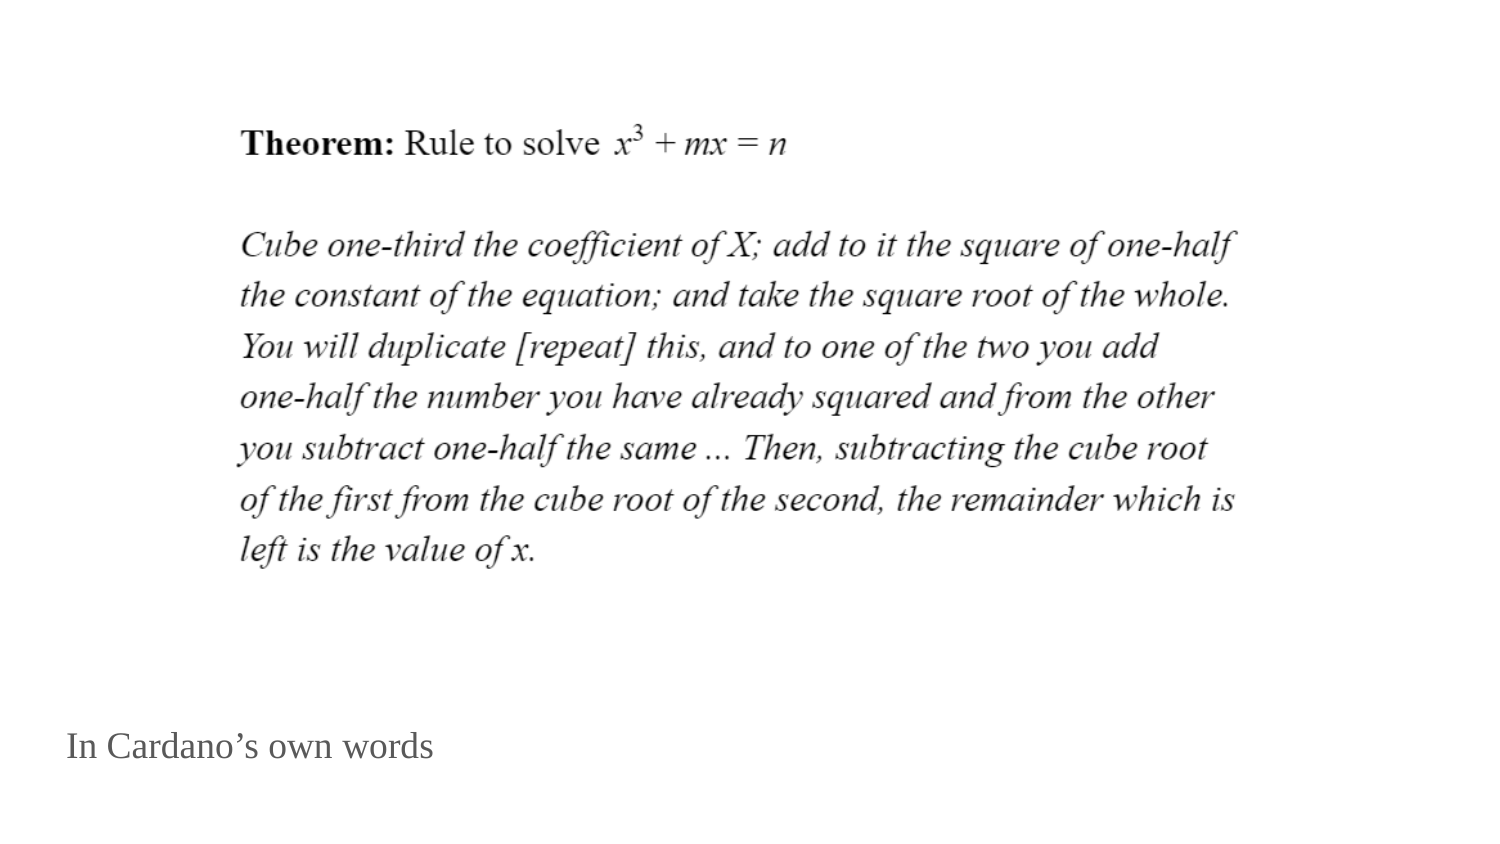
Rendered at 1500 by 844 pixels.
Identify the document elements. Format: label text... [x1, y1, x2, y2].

list In Cardano’s own words [51, 694, 1036, 794]
picture [217, 100, 1256, 601]
